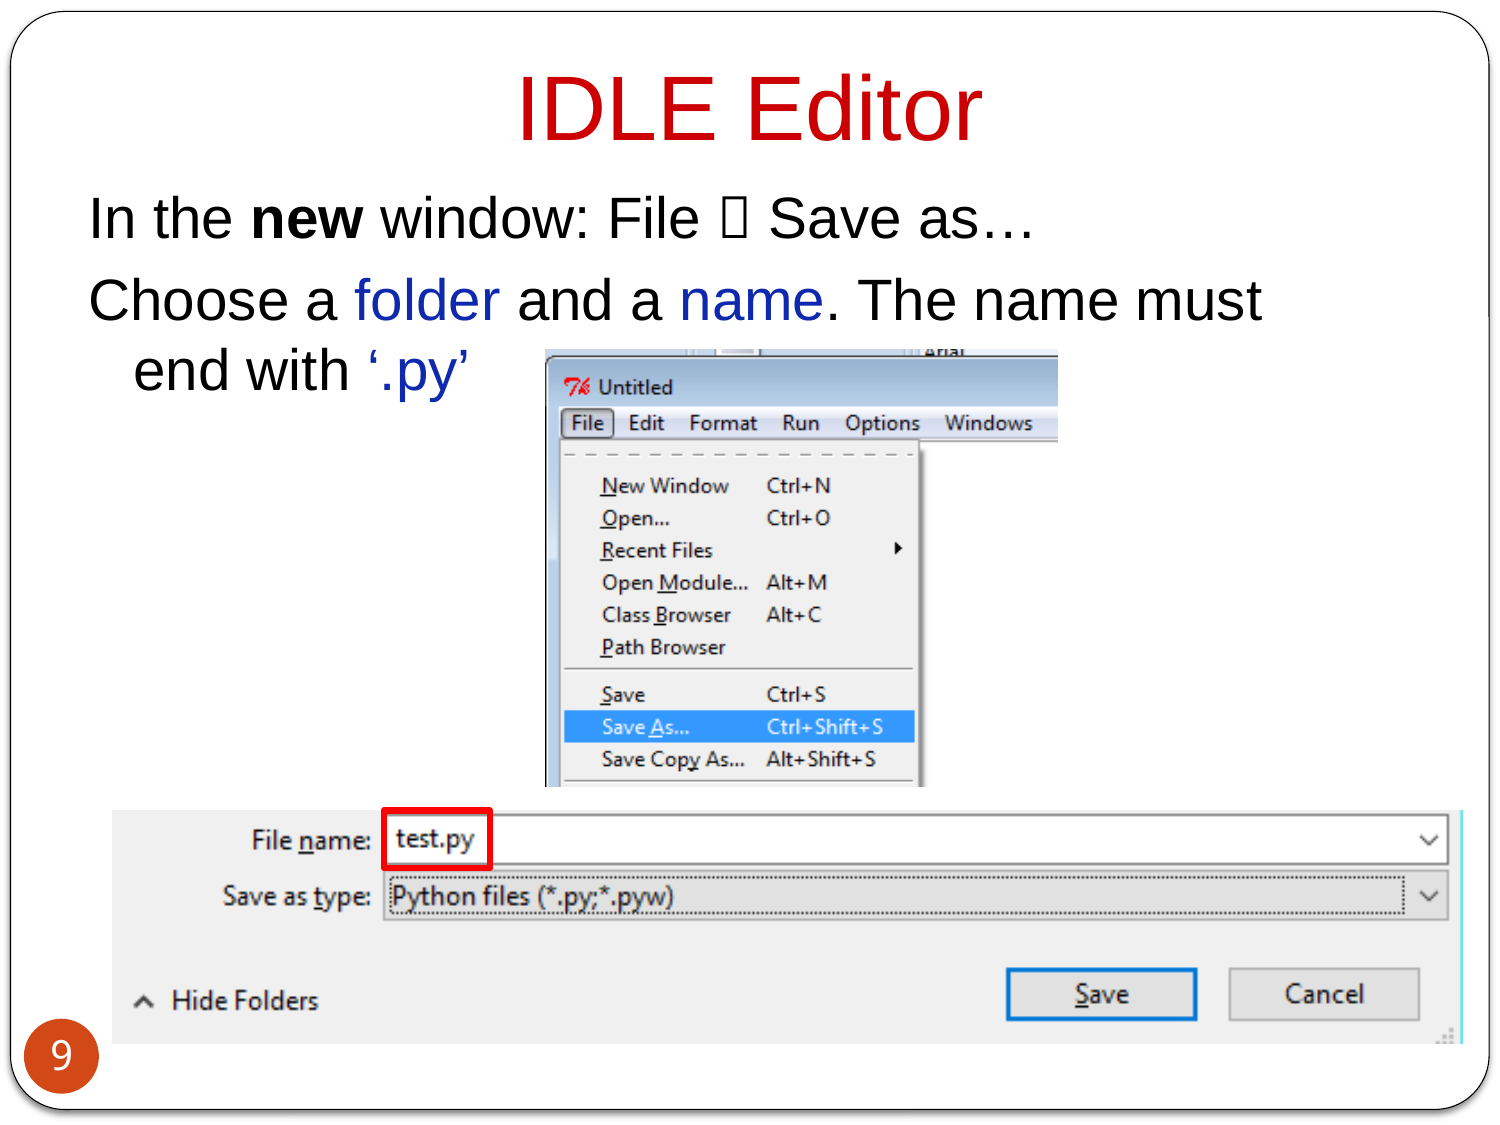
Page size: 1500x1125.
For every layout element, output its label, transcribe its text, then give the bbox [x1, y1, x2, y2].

text_box IDLE Editor [74, 35, 1425, 173]
slide_number 9 [23, 1018, 99, 1094]
list In the new window: File  Save as… Choose a folder and a name. The name must end with ‘.py’ [73, 172, 1349, 923]
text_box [111, 810, 1463, 1045]
picture [545, 349, 1058, 788]
